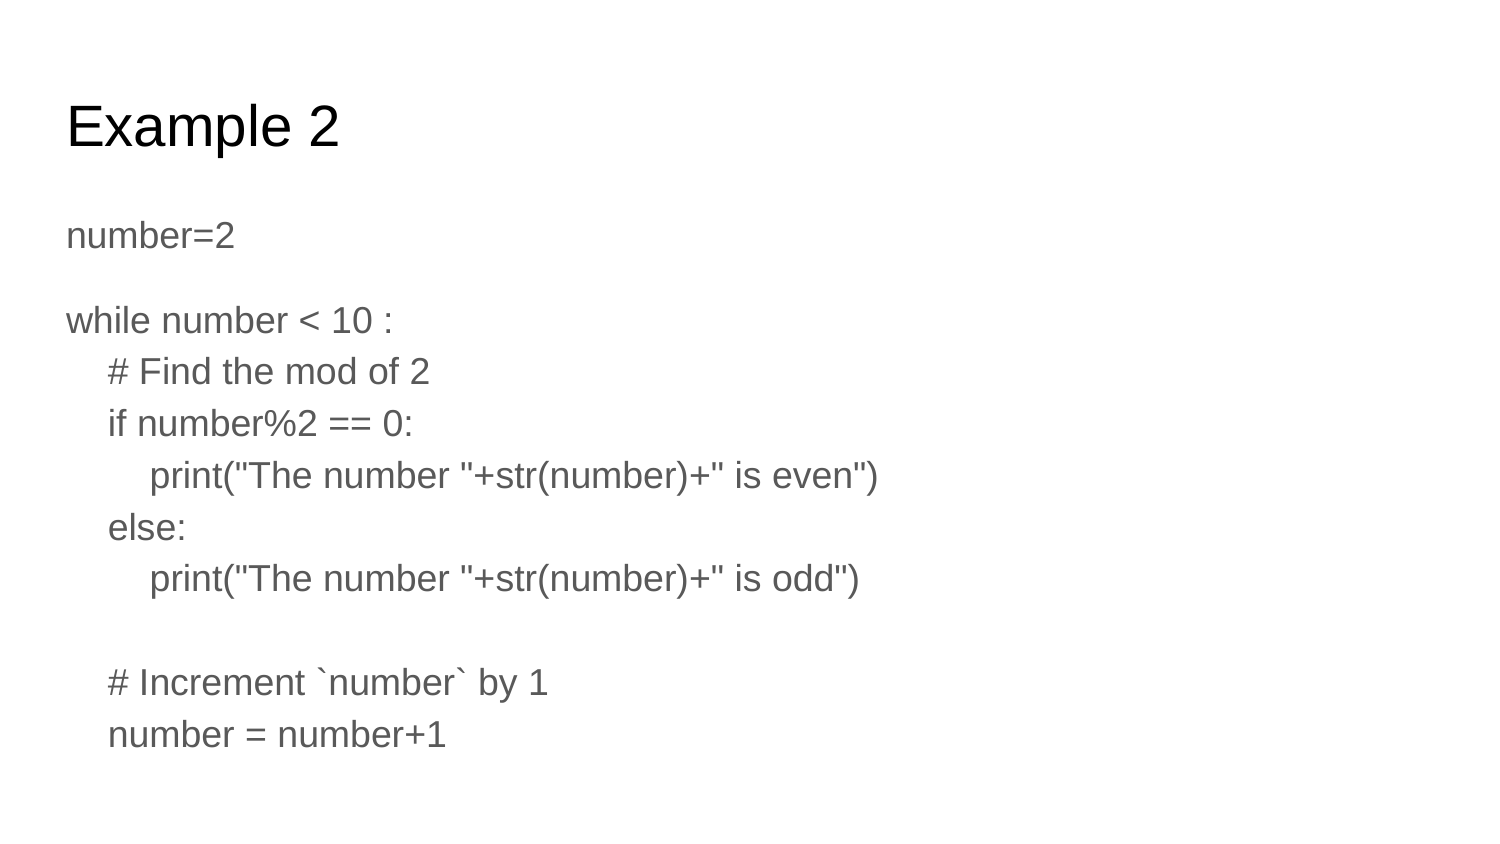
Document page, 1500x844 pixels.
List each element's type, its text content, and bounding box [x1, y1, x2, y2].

list number=2 while number < 10 : # Find the mod of 2 if number%2 == 0: print("The number "+str(number)+" is even") else: print("The number "+str(number)+" is odd") # Increment `number` by 1 number = number+1 [51, 189, 1449, 789]
title Example 2 [51, 72, 1449, 167]
